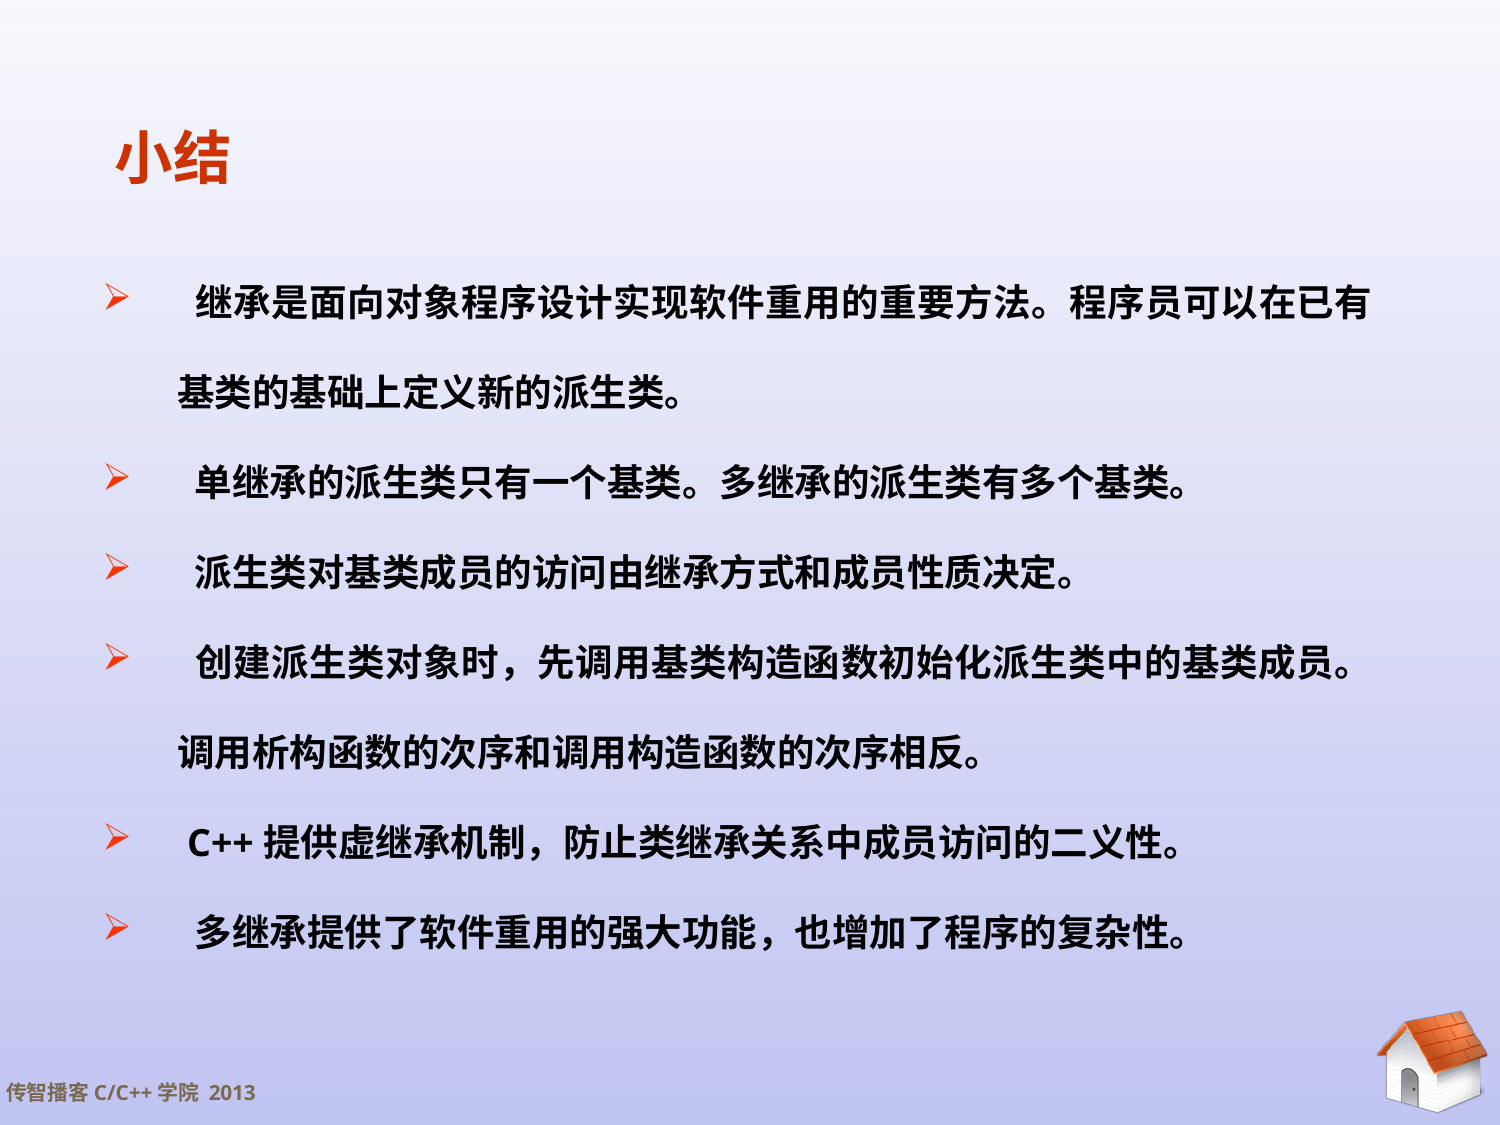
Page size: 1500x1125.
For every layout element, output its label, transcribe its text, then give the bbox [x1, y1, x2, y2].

picture [1375, 999, 1488, 1124]
text_box 继承是面向对象程序设计实现软件重用的重要方法。程序员可以在已有基类的基础上定义新的派生类。 单继承的派生类只有一个基类。多继承的派生类有多个基类。 派生类对基类成员的访问由继承方式和成员性质决定。 创建派生类对象时，先调用基类构造函数初始化派生类中的基类成员。调用析构函数的次序和调用构造函数的次序相反。 C++提供虚继承机制，防止类继承关系中成员访问的二义性。 多继承提供了软件重用的强大功能，也增加了程序的复杂性。 [87, 226, 1388, 962]
title 小结 [99, 99, 338, 213]
